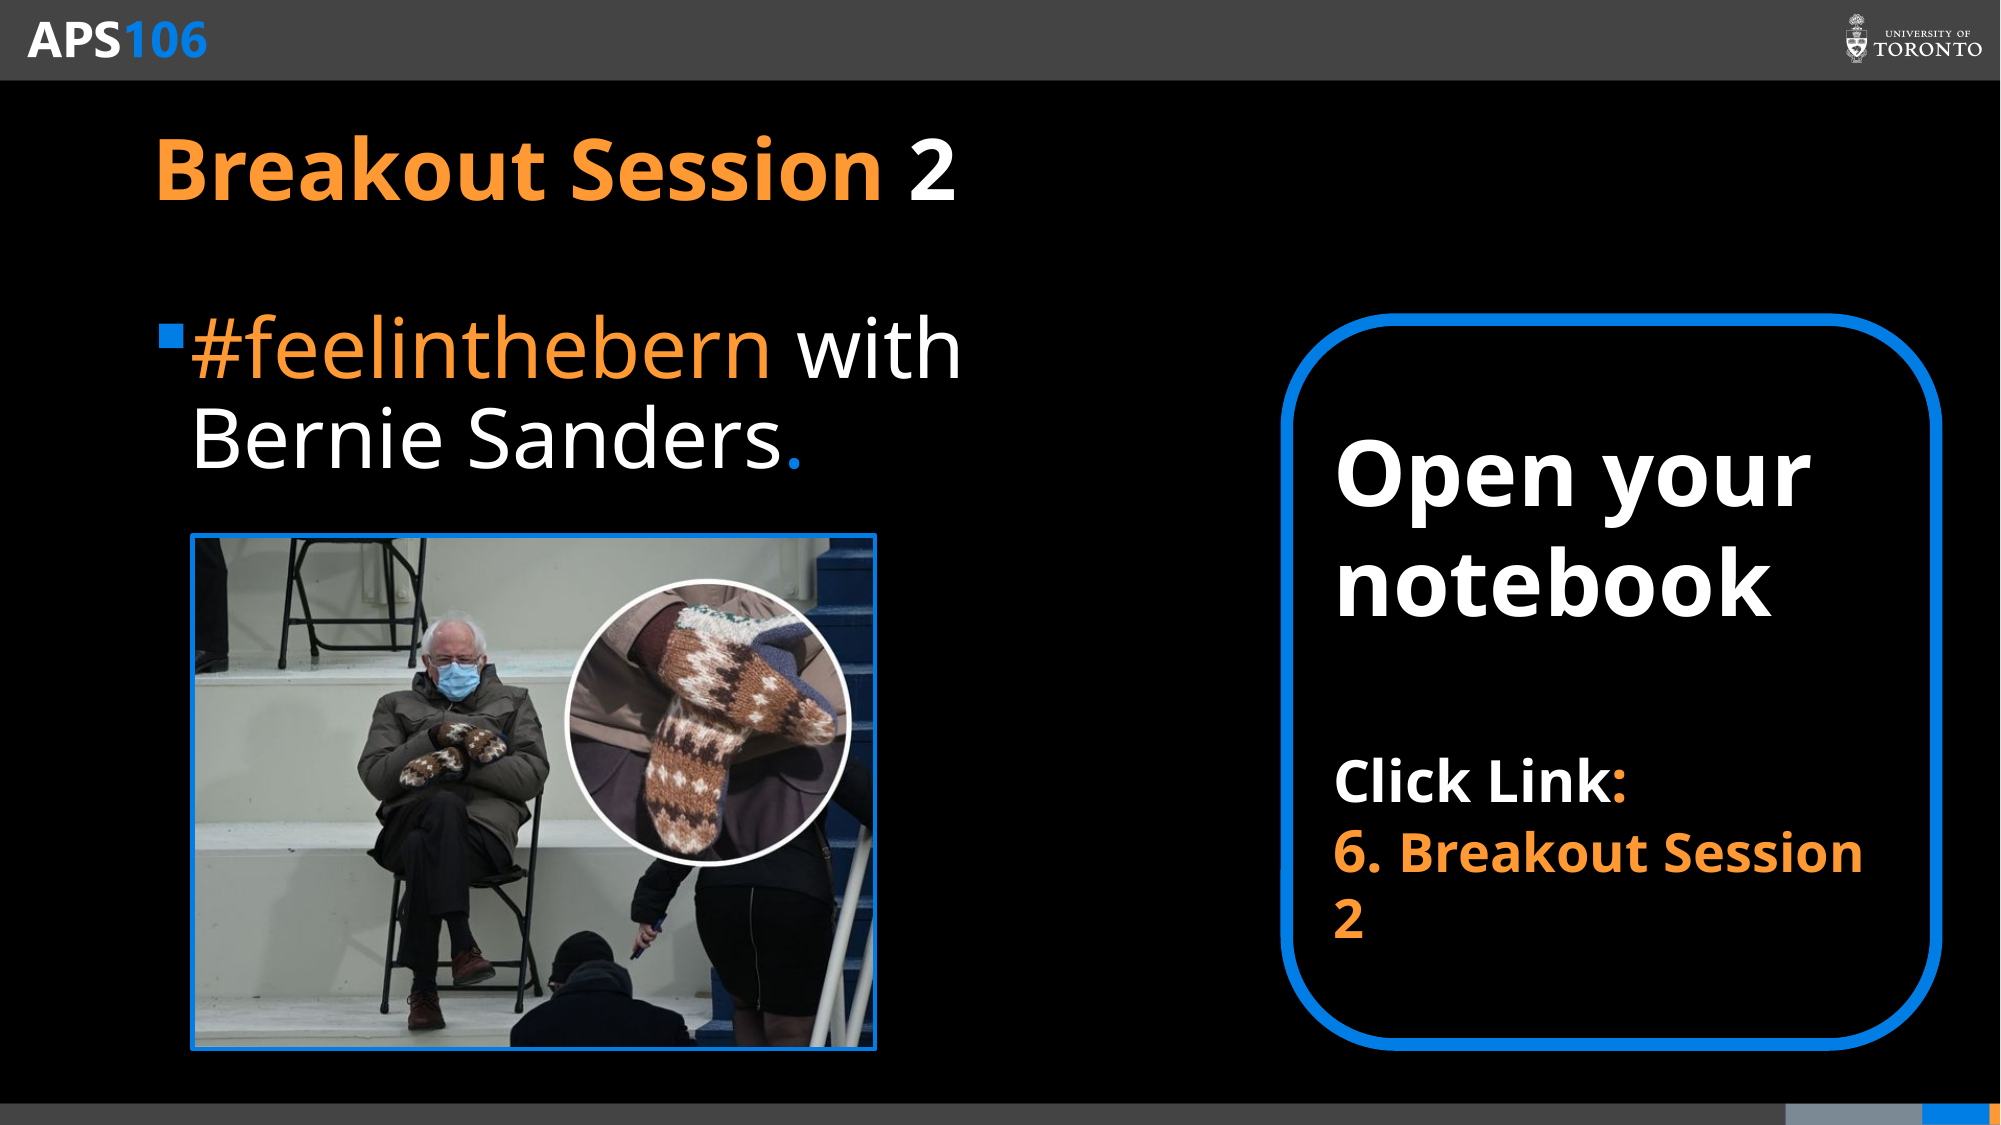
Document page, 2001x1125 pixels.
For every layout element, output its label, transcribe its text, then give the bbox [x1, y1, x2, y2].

list #feelinthebern with Bernie Sanders. [137, 299, 1257, 988]
picture [0, 0, 2001, 1125]
text_box Open your notebook Click Link: 6. Breakout Session 2 [1285, 318, 1938, 1046]
title Breakout Session 2 [137, 119, 1863, 227]
